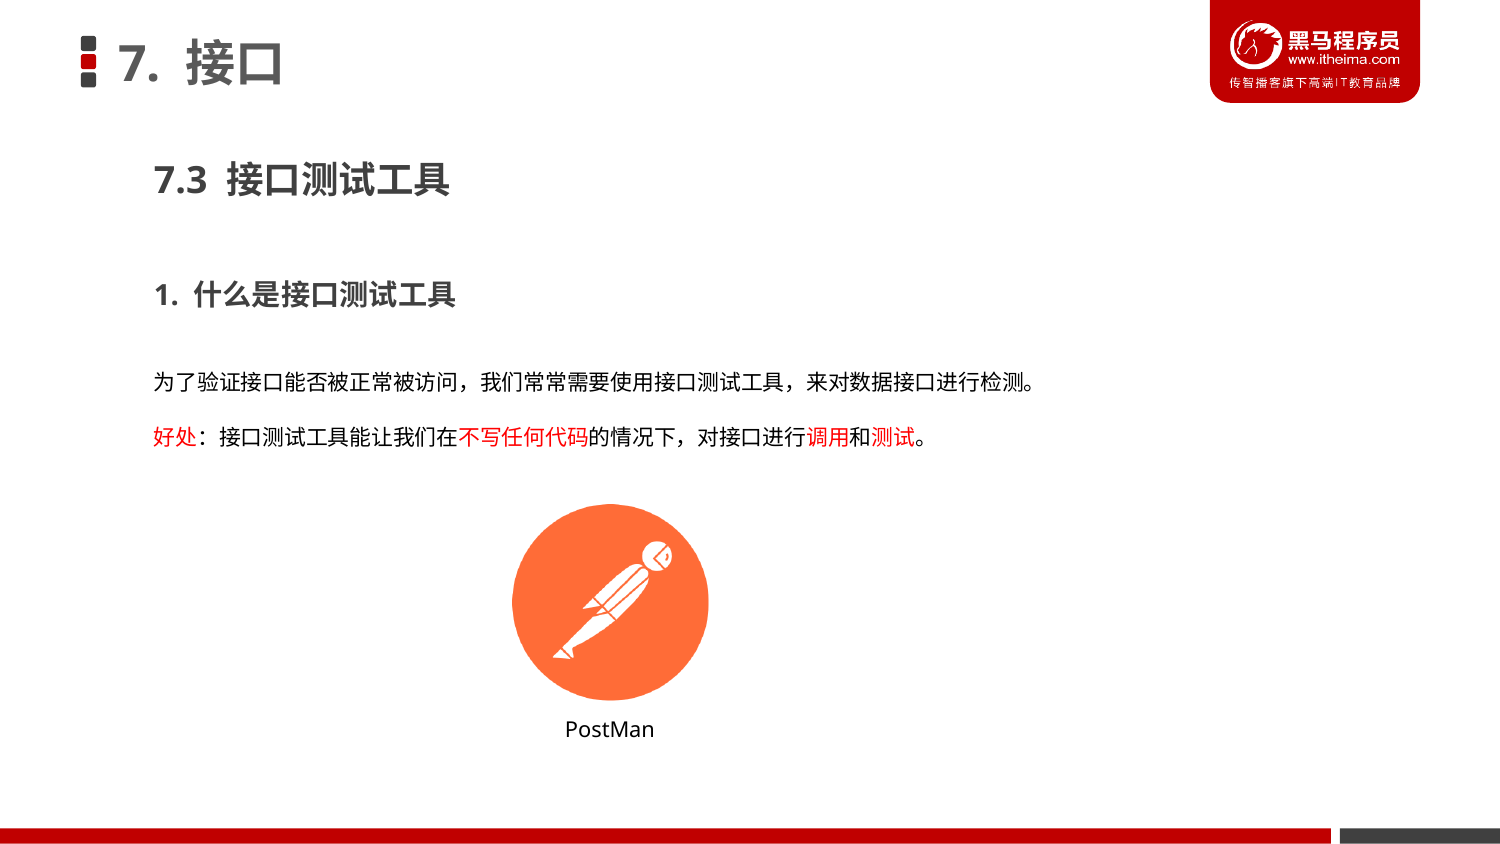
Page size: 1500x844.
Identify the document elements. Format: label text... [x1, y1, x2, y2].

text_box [512, 504, 709, 751]
text_box 1. 什么是接口测试工具 [139, 273, 1204, 320]
list 7.3 接口测试工具 [139, 153, 1209, 243]
title 7. 接口 [103, 0, 1209, 130]
picture [1211, 11, 1419, 97]
list 为了验证接口能否被正常被访问，我们常常需要使用接口测试工具，来对数据接口进行检测。 好处：接口测试工具能让我们在不写任何代码的情况下，对接口进行调用和测试。 [139, 348, 1245, 602]
